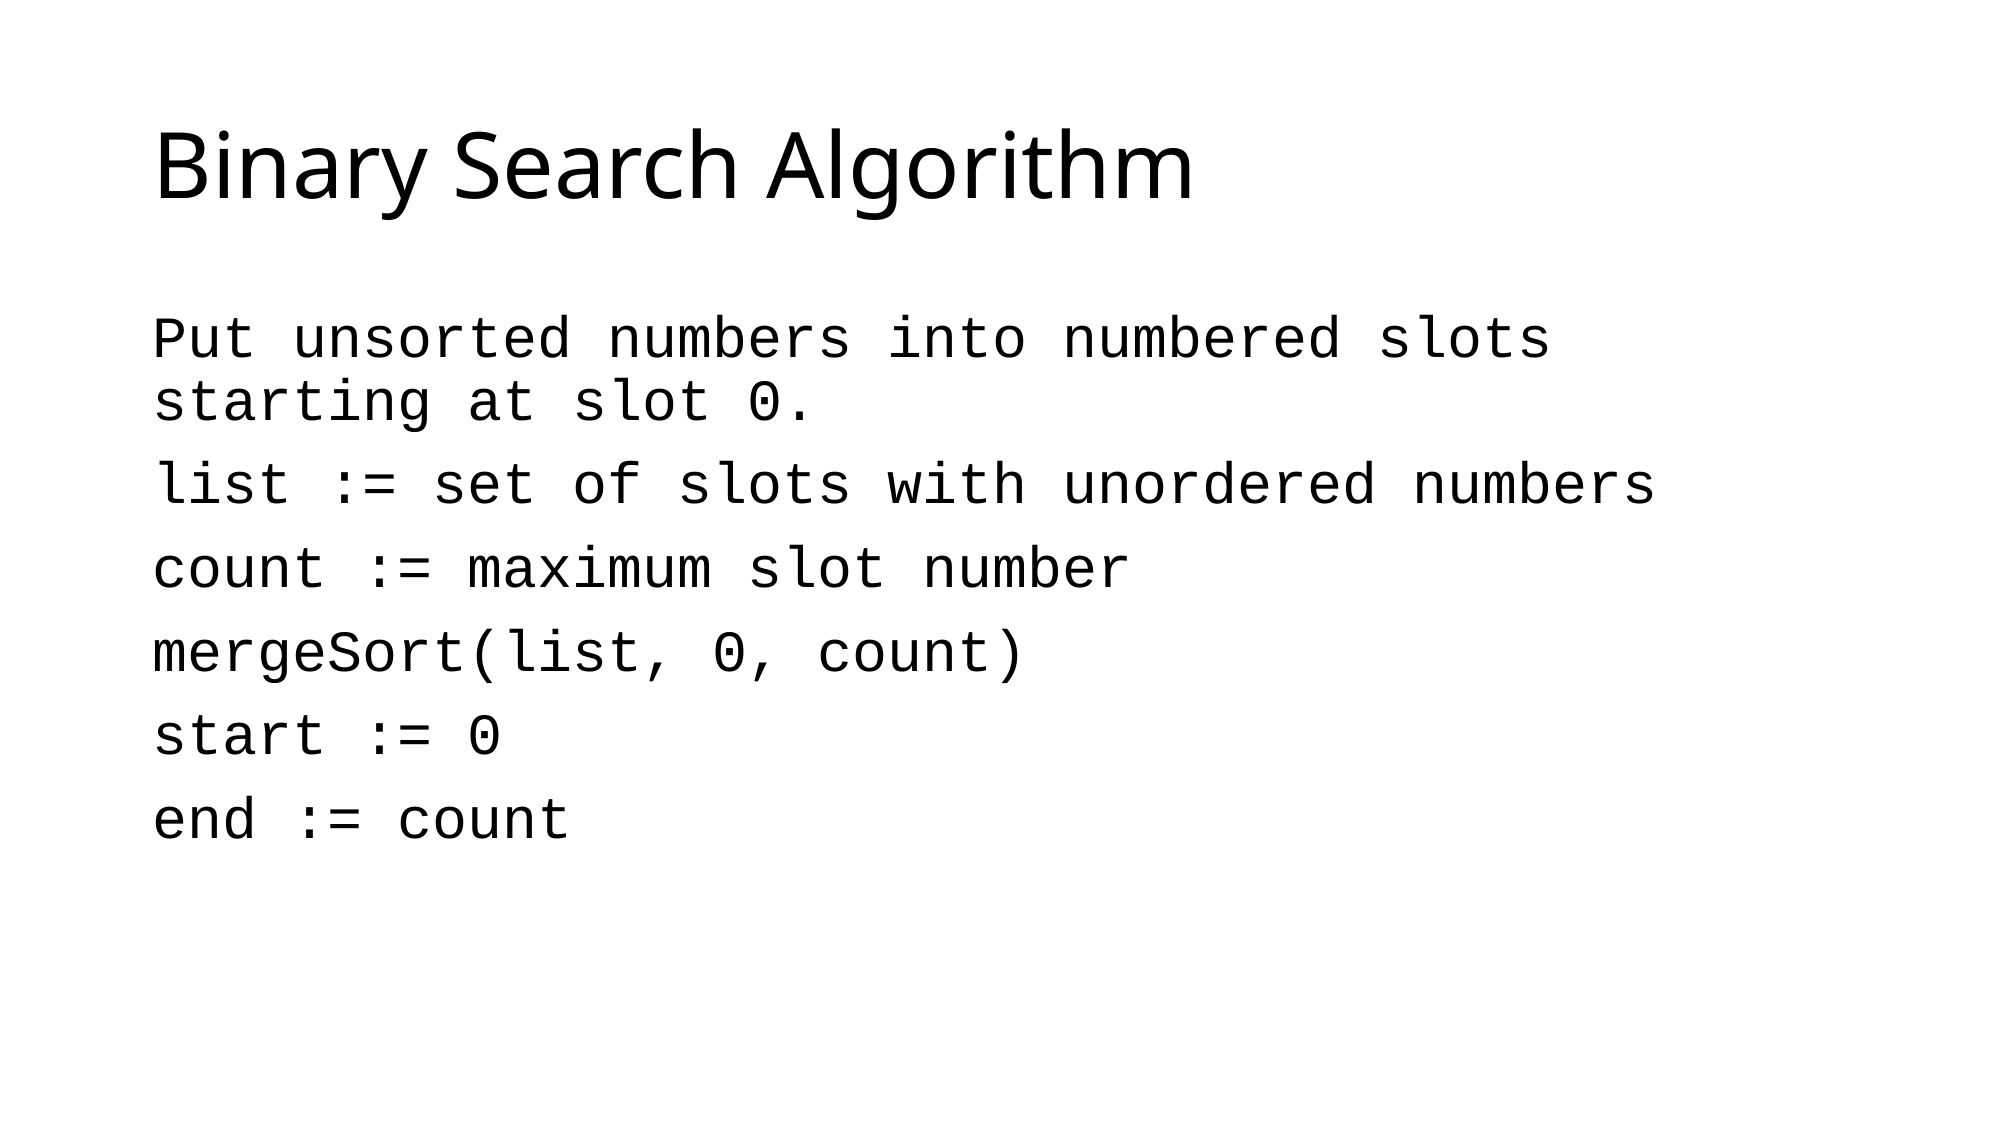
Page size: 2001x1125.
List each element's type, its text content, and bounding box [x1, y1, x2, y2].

title Binary Search Algorithm [137, 59, 1863, 278]
list Put unsorted numbers into numbered slots starting at slot 0. list := set of slots with unordered numbers count := maximum slot number mergeSort(list, 0, count) start := 0 end := count [137, 299, 1863, 1014]
